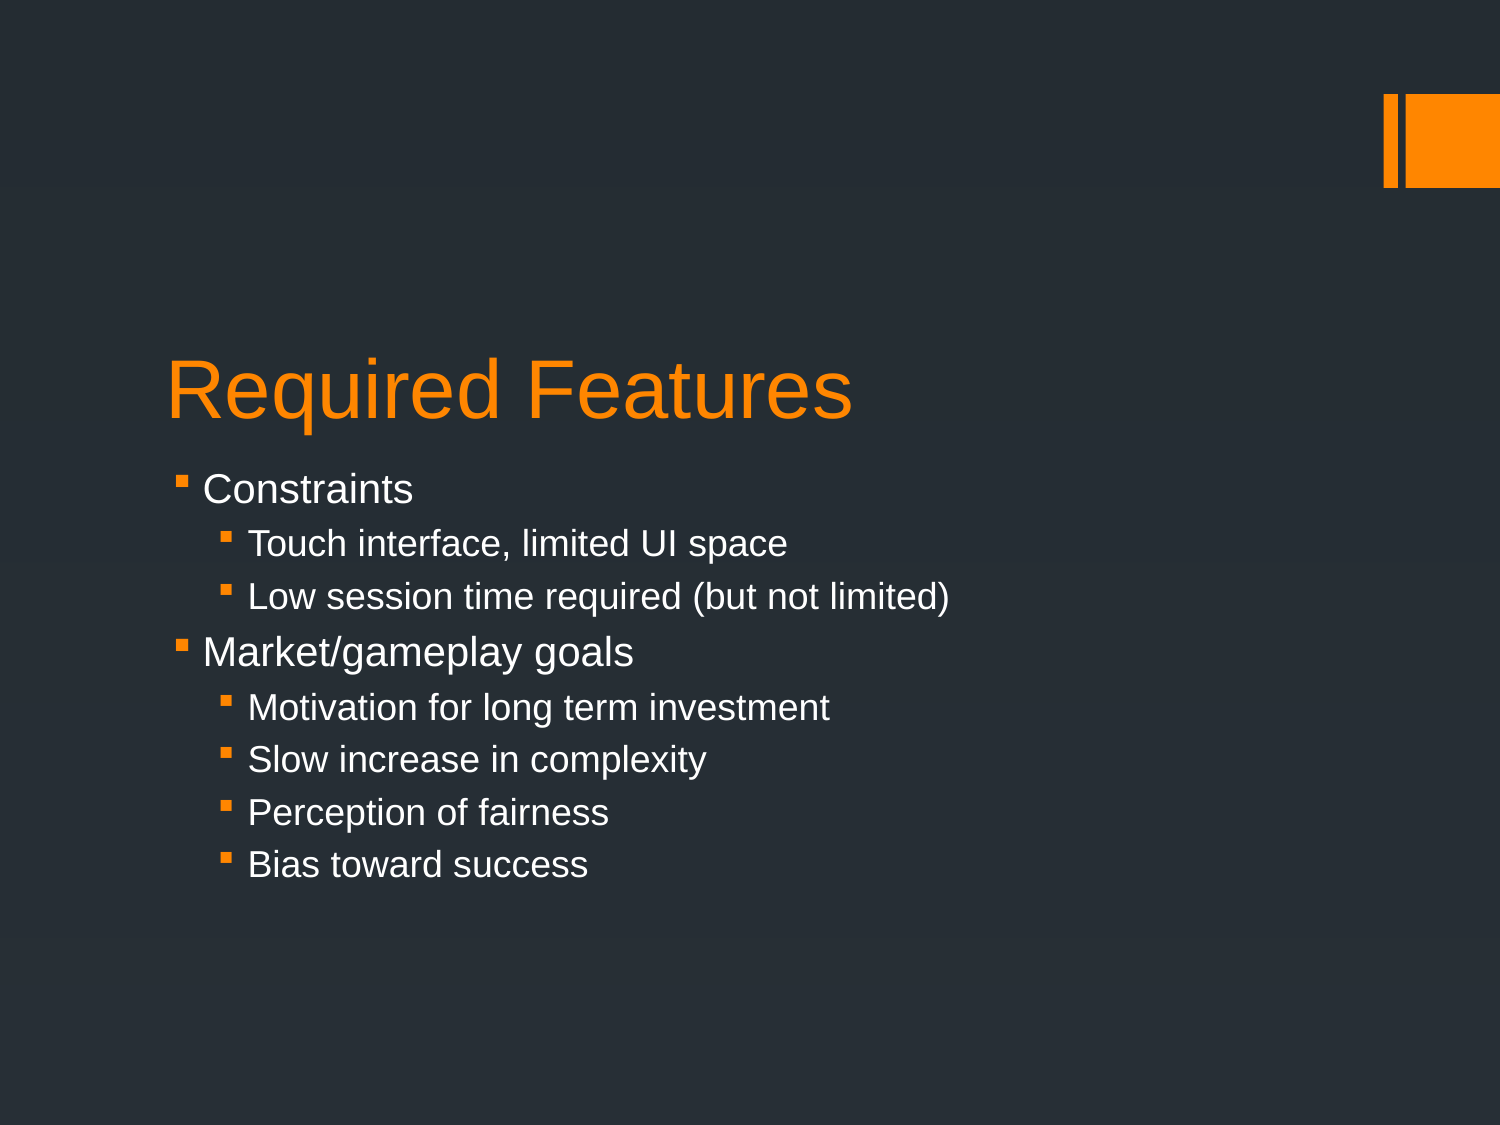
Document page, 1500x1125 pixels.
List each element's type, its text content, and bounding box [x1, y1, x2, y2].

list Constraints Touch interface, limited UI space Low session time required (but not limited) Market/gameplay goals Motivation for long term investment Slow increase in complexity Perception of fairness Bias toward success [150, 454, 1350, 1035]
title Required Features [150, 253, 1350, 443]
